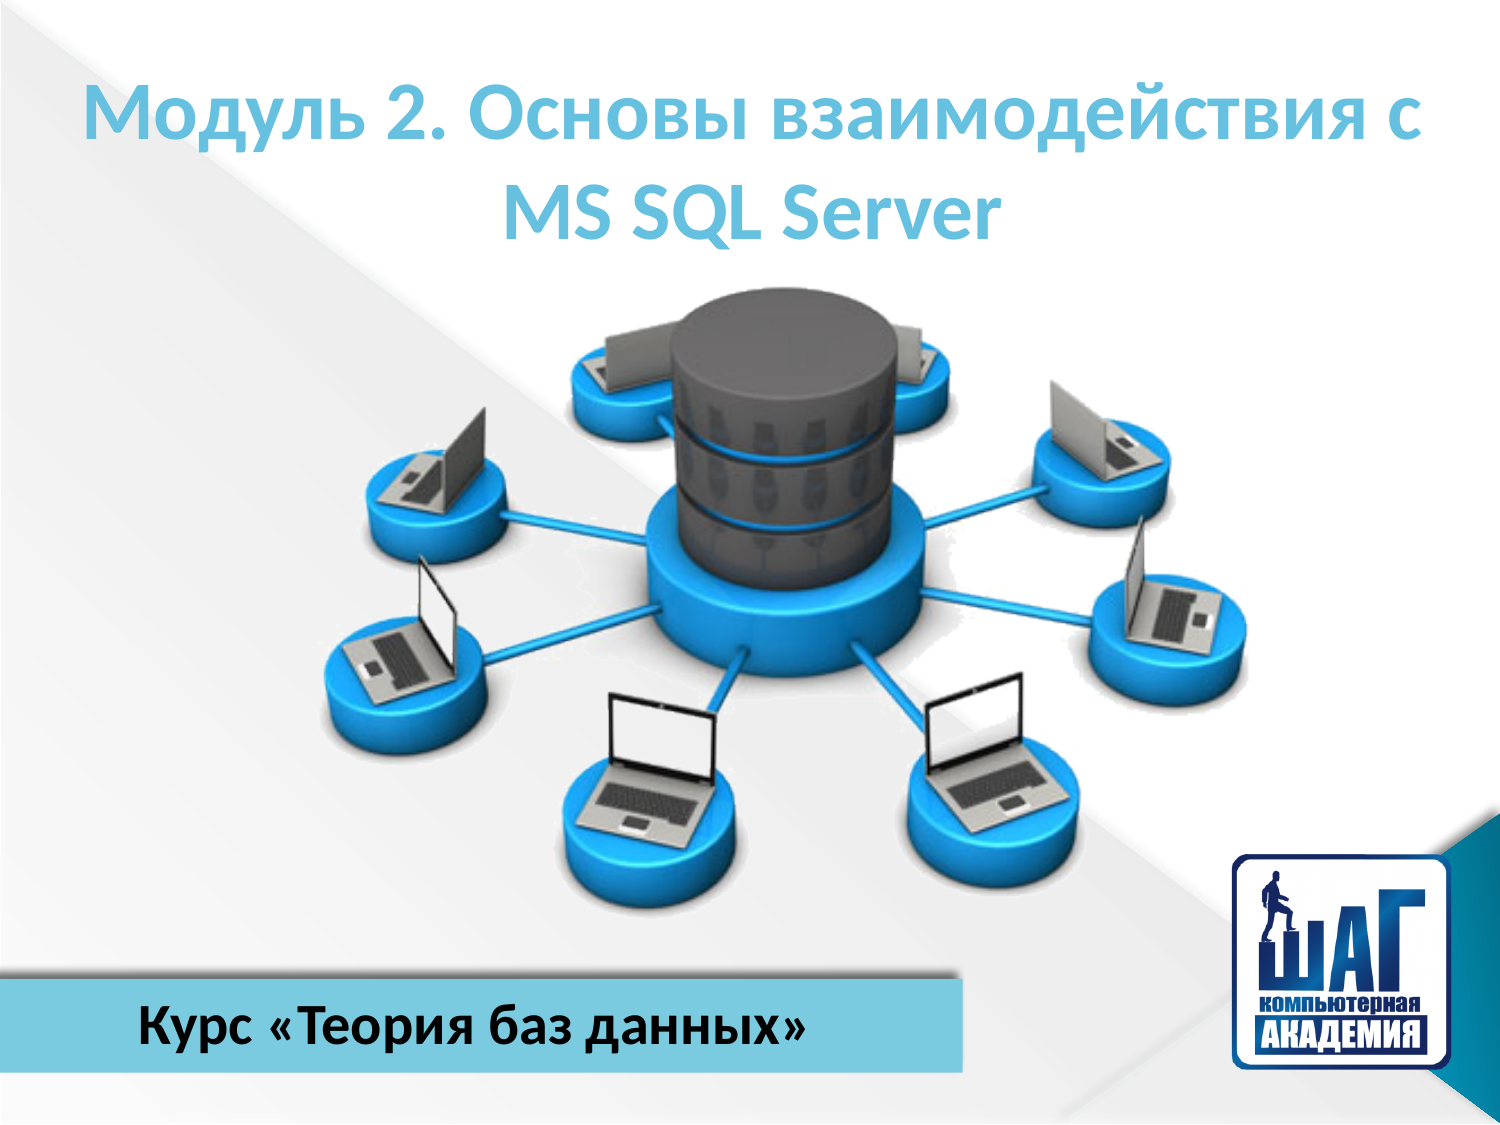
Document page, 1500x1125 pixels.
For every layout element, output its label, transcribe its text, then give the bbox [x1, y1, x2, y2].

title Модуль 2. Основы взаимодействия с MS SQL Server [0, 30, 1457, 264]
picture [265, 207, 1458, 1077]
subtitle Курс «Теория баз данных» [0, 978, 963, 1073]
